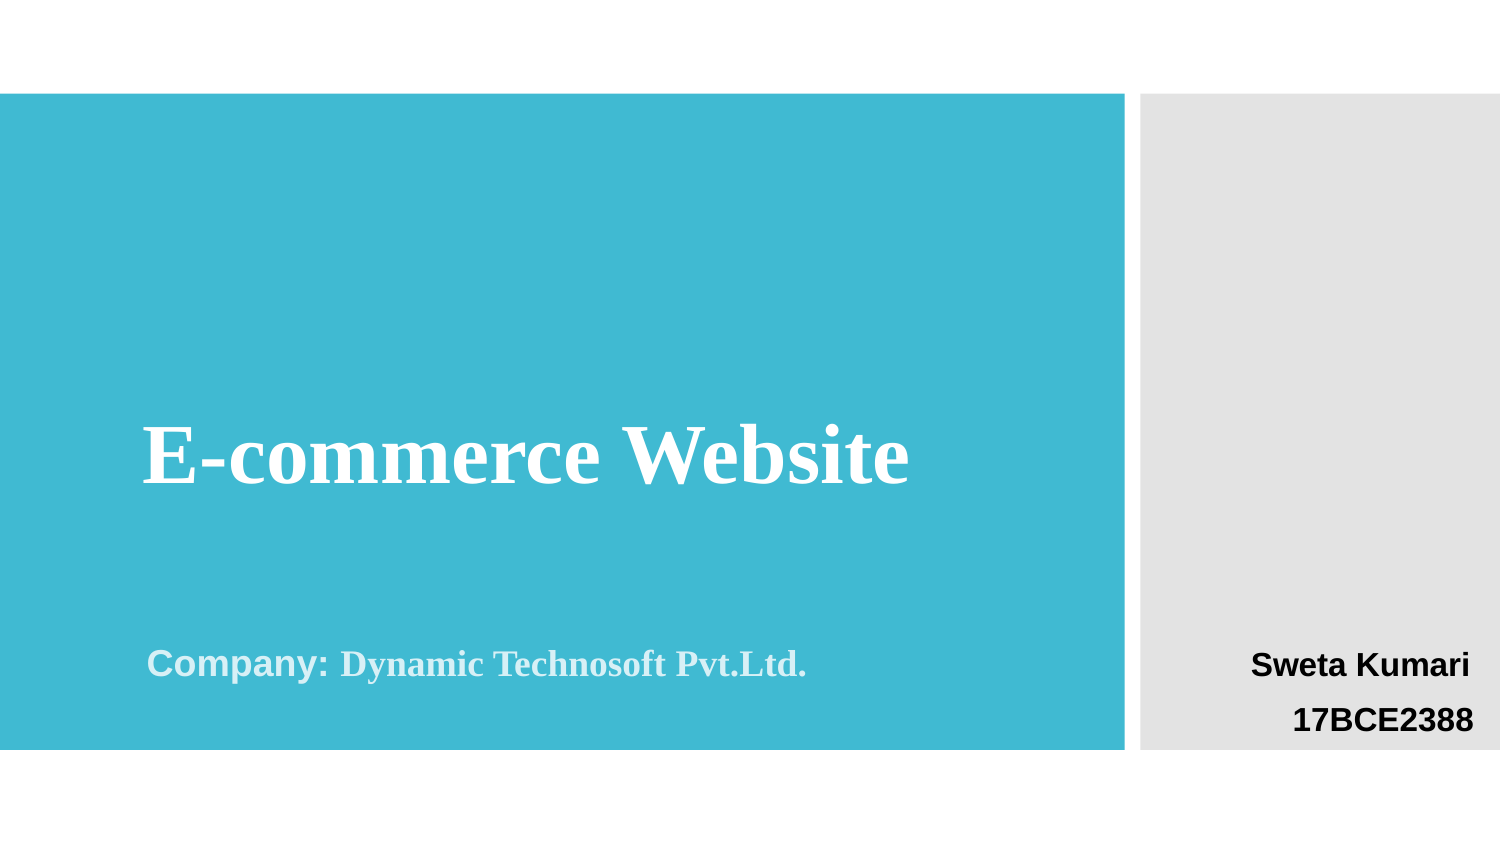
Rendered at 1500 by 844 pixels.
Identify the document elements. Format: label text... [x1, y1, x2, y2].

title E-commerce Website [131, 159, 1032, 561]
subtitle Company: Dynamic Technosoft Pvt.Ltd. Sweta Kumari 17BCE2388 [135, 574, 1486, 756]
